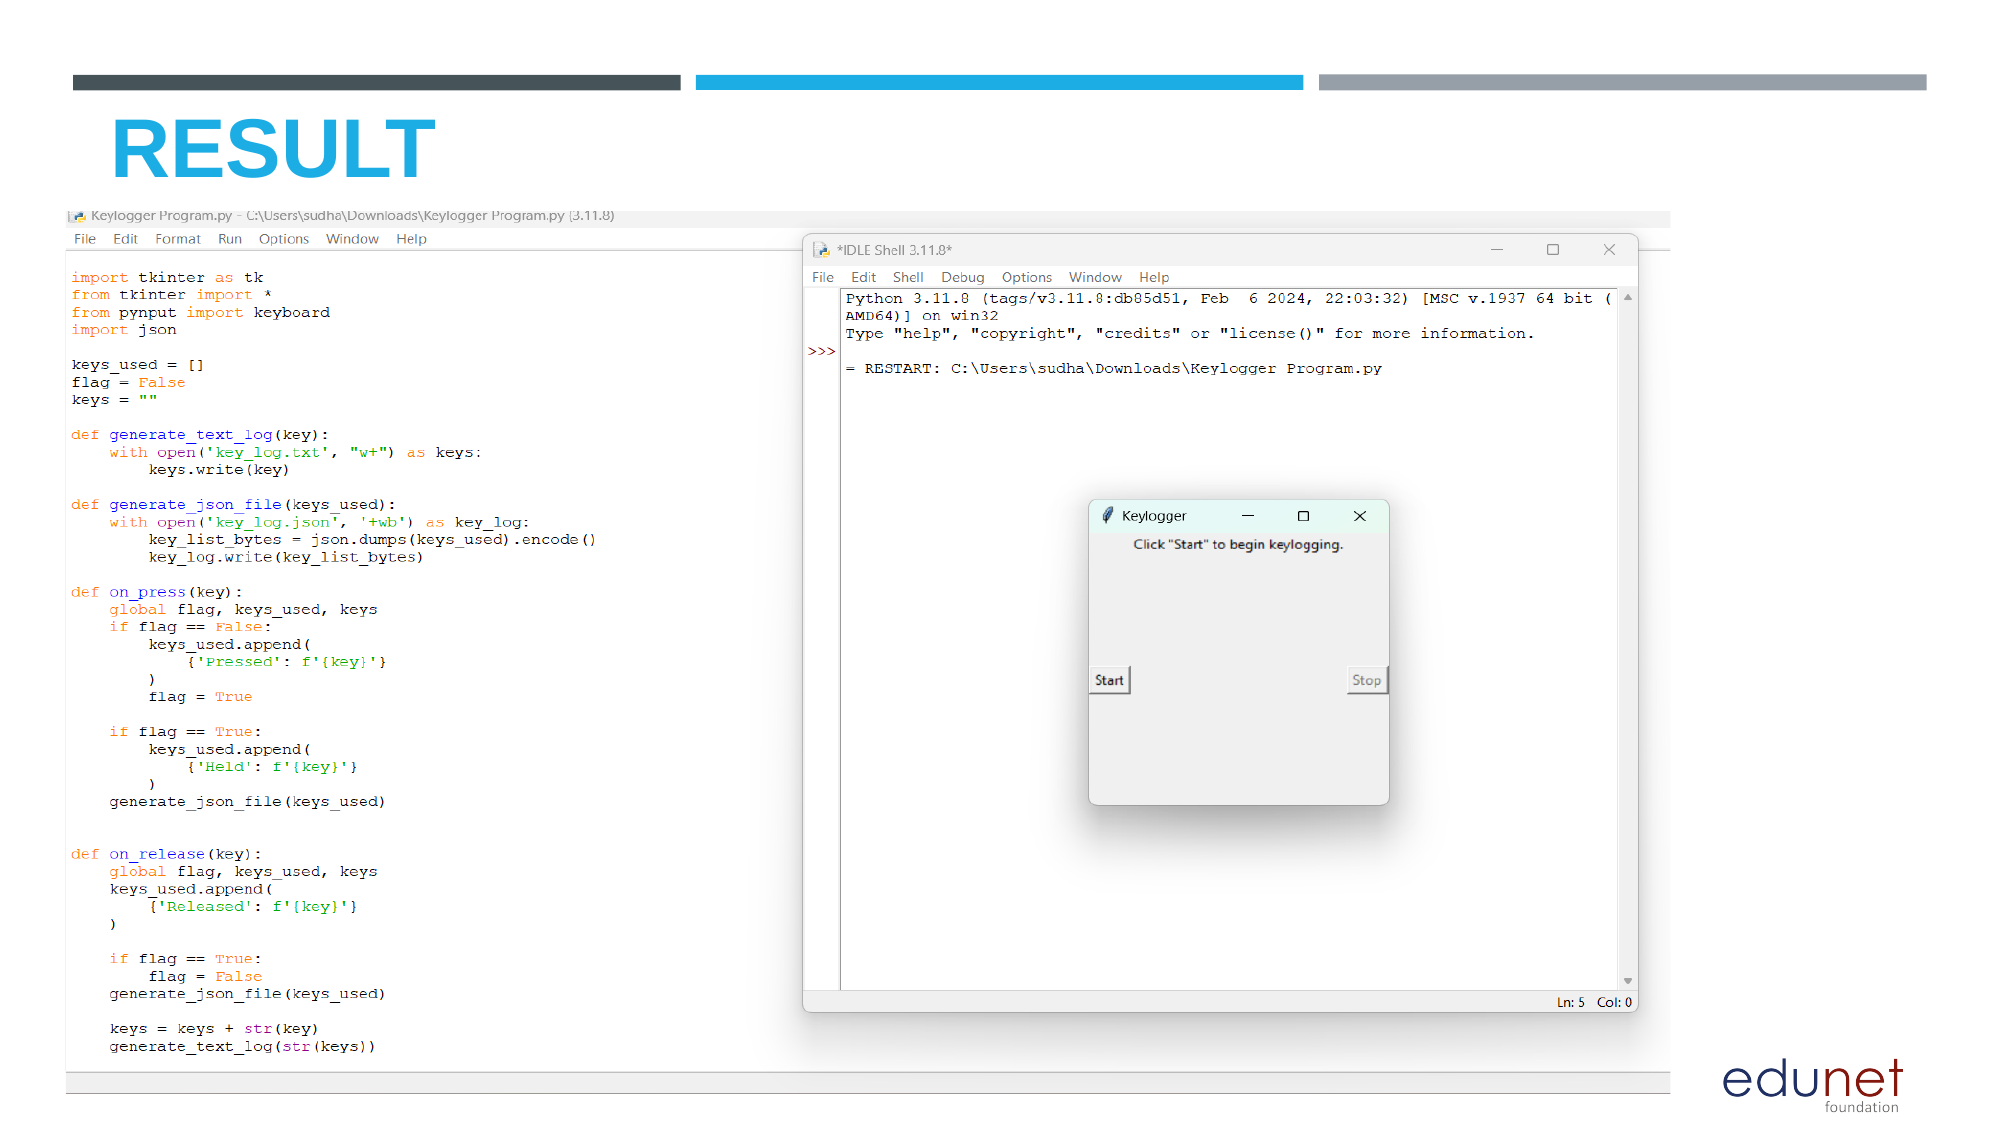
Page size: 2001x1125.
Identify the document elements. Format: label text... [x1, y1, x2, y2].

picture [65, 211, 1671, 1094]
title Result [94, 114, 1906, 203]
picture [1719, 1056, 1905, 1116]
